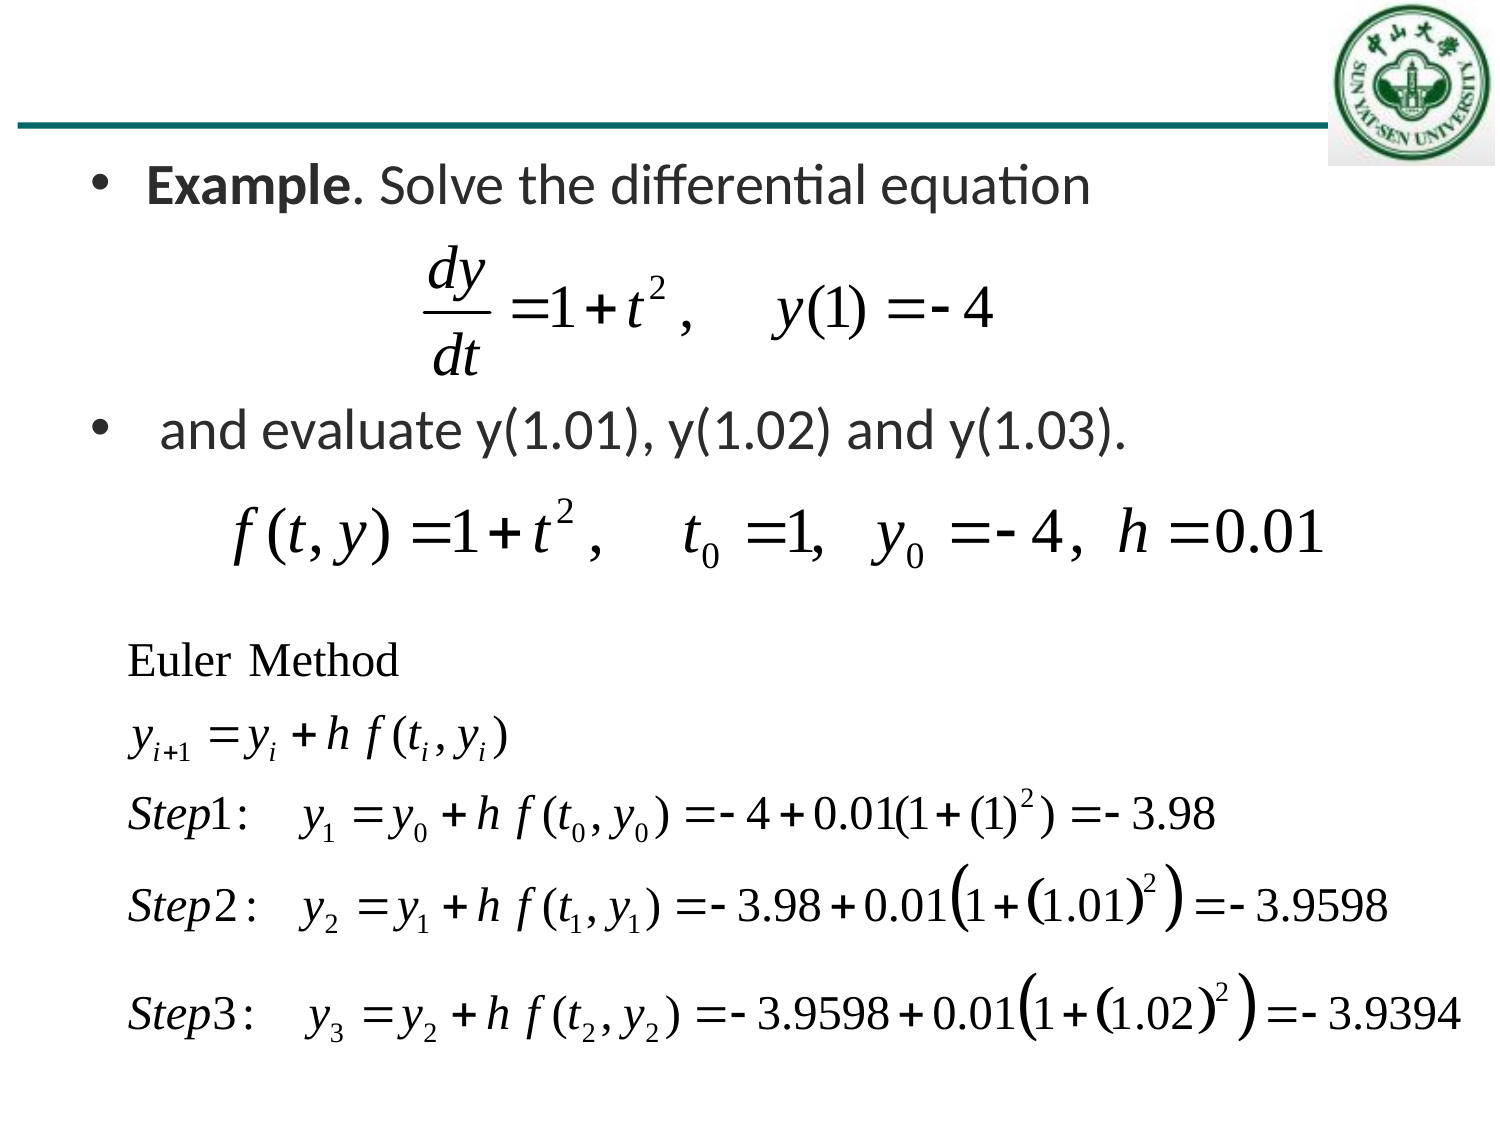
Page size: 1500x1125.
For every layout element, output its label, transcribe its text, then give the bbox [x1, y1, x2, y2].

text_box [211, 481, 1335, 585]
picture [1328, 0, 1495, 166]
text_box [413, 229, 1018, 389]
list Example. Solve the differential equation and evaluate y(1.01), y(1.02) and y(1.03). [75, 138, 1425, 1101]
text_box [119, 630, 1470, 1069]
